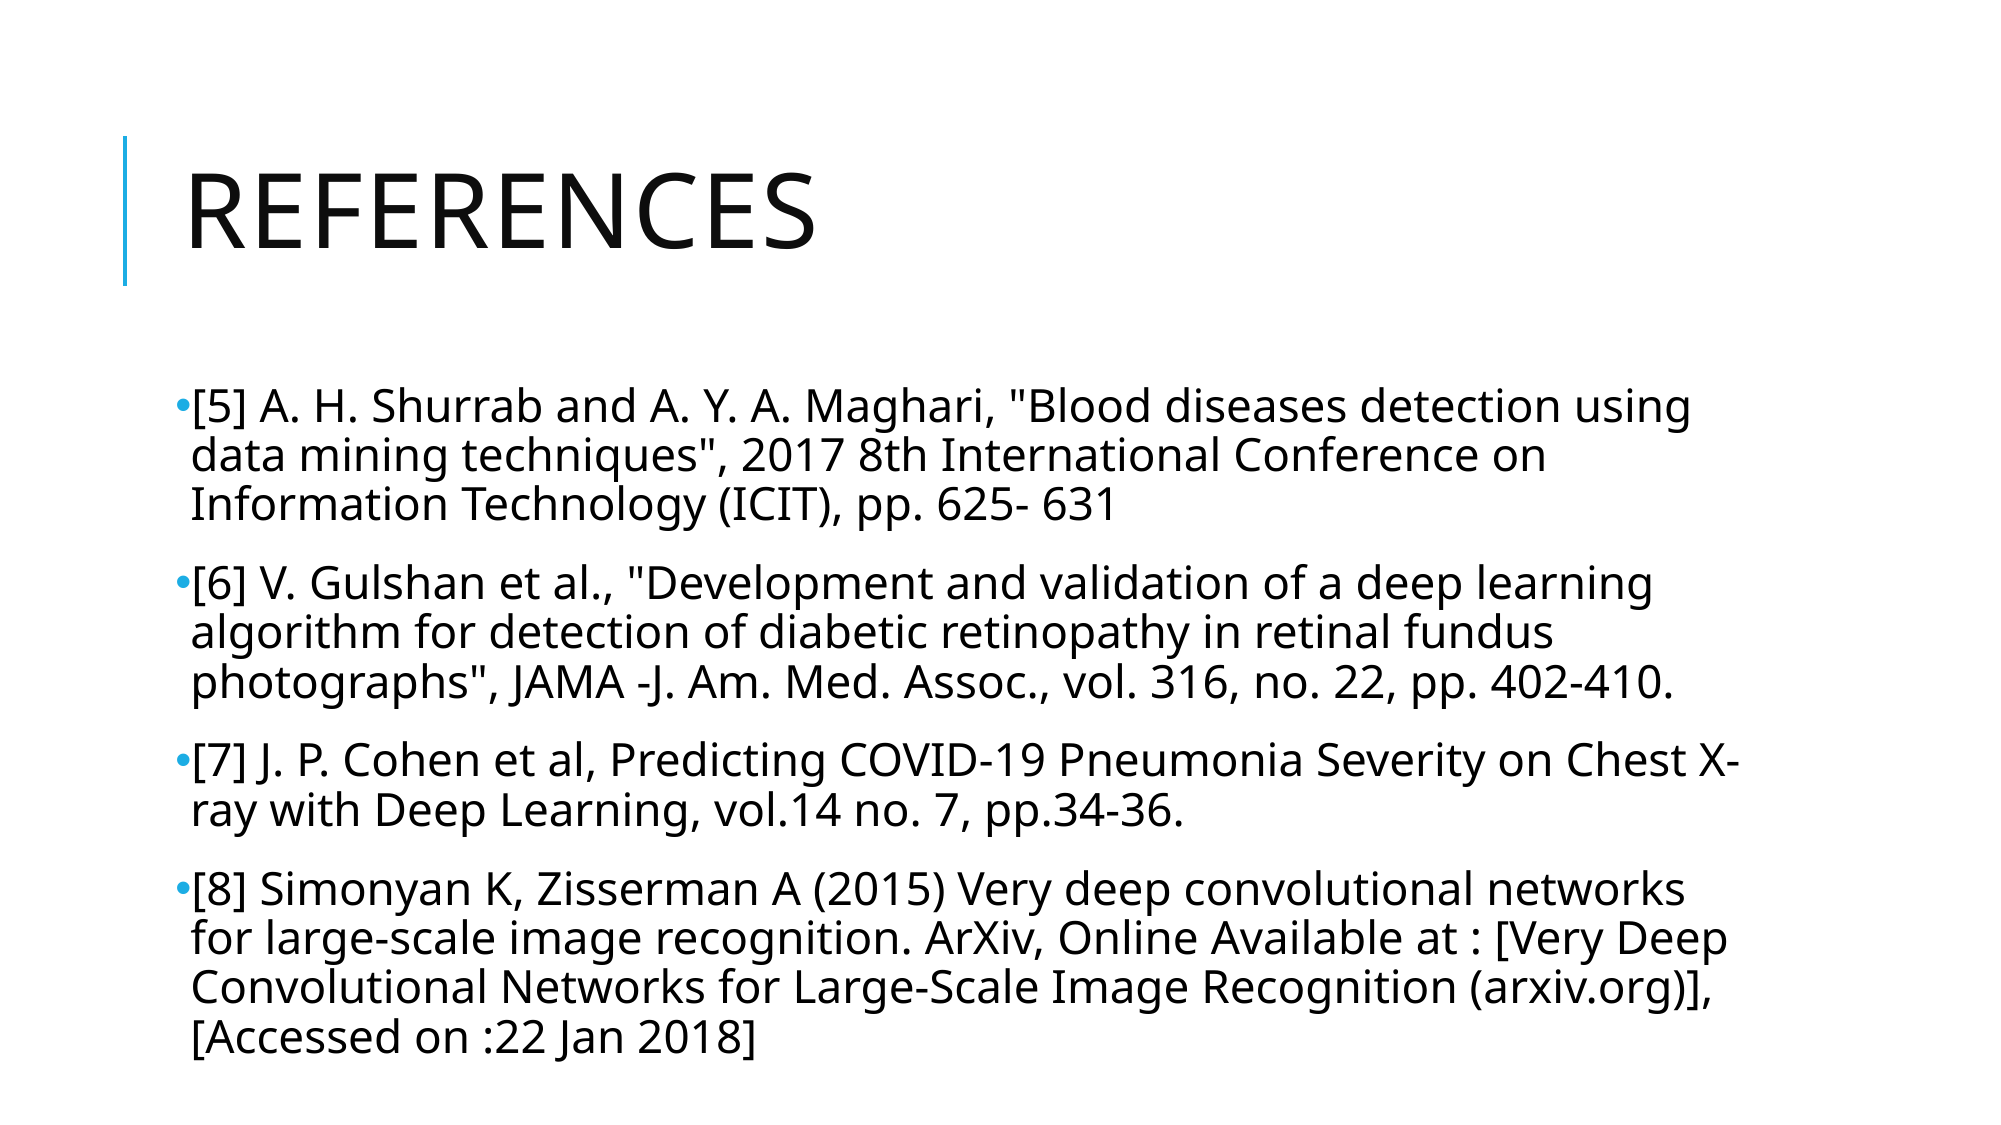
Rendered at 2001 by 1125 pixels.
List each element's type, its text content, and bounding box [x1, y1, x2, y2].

list [5] A. H. Shurrab and A. Y. A. Maghari, "Blood diseases detection using data mining techniques", 2017 8th International Conference on Information Technology (ICIT), pp. 625- 631 [6] V. Gulshan et al., "Development and validation of a deep learning algorithm for detection of diabetic retinopathy in retinal fundus photographs", JAMA -J. Am. Med. Assoc., vol. 316, no. 22, pp. 402-410. [7] J. P. Cohen et al, Predicting COVID-19 Pneumonia Severity on Chest X-ray with Deep Learning, vol.14 no. 7, pp.34-36. [8] Simonyan K, Zisserman A (2015) Very deep convolutional networks for large-scale image recognition. ArXiv, Online Available at : [Very Deep Convolutional Networks for Large-Scale Image Recognition (arxiv.org)], [Accessed on :22 Jan 2018] [168, 375, 1763, 1035]
title REFERENCES [168, 96, 1763, 342]
